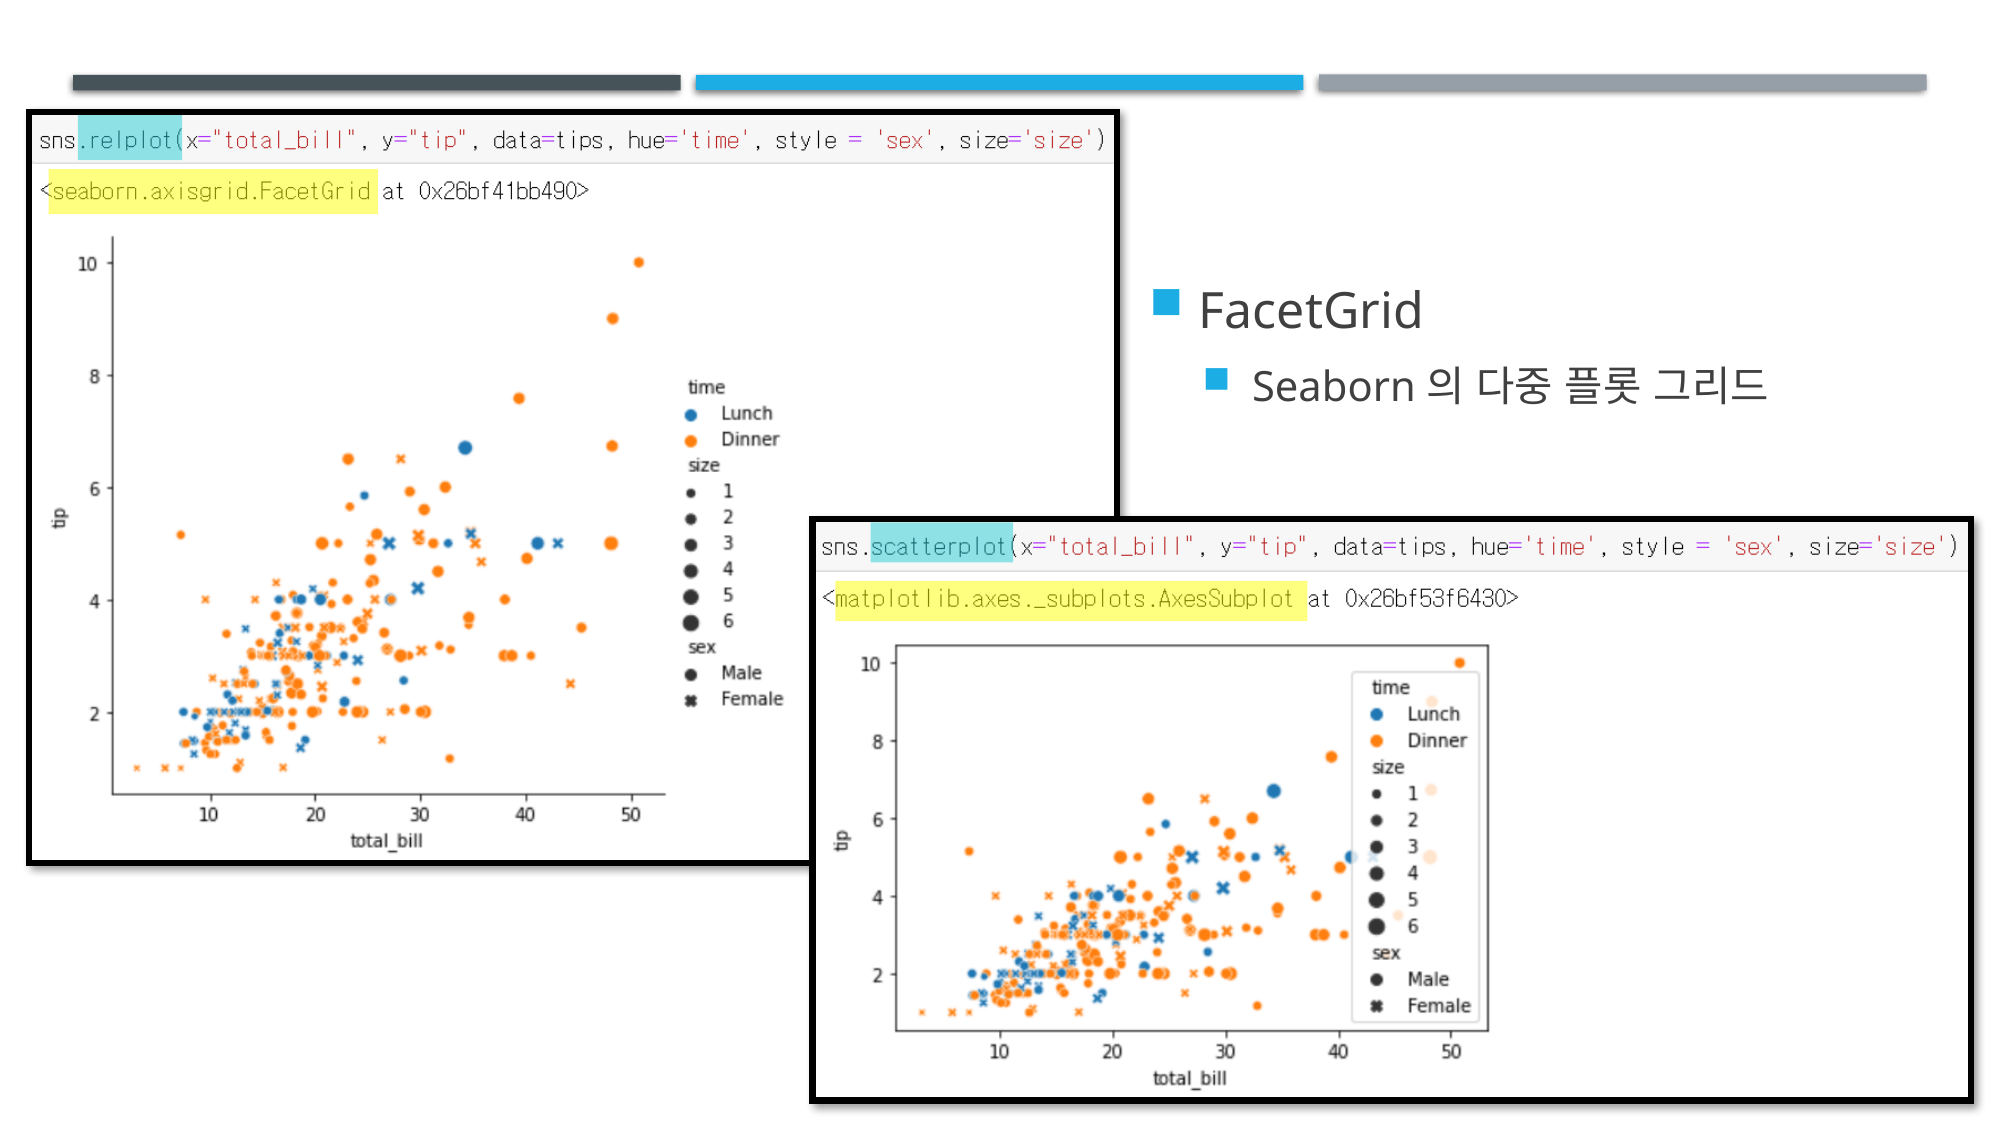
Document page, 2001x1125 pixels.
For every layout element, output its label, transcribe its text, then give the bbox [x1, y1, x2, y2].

picture [31, 114, 1969, 1098]
list FacetGrid Seaborn의 다중 플롯 그리드 [1133, 265, 1905, 515]
